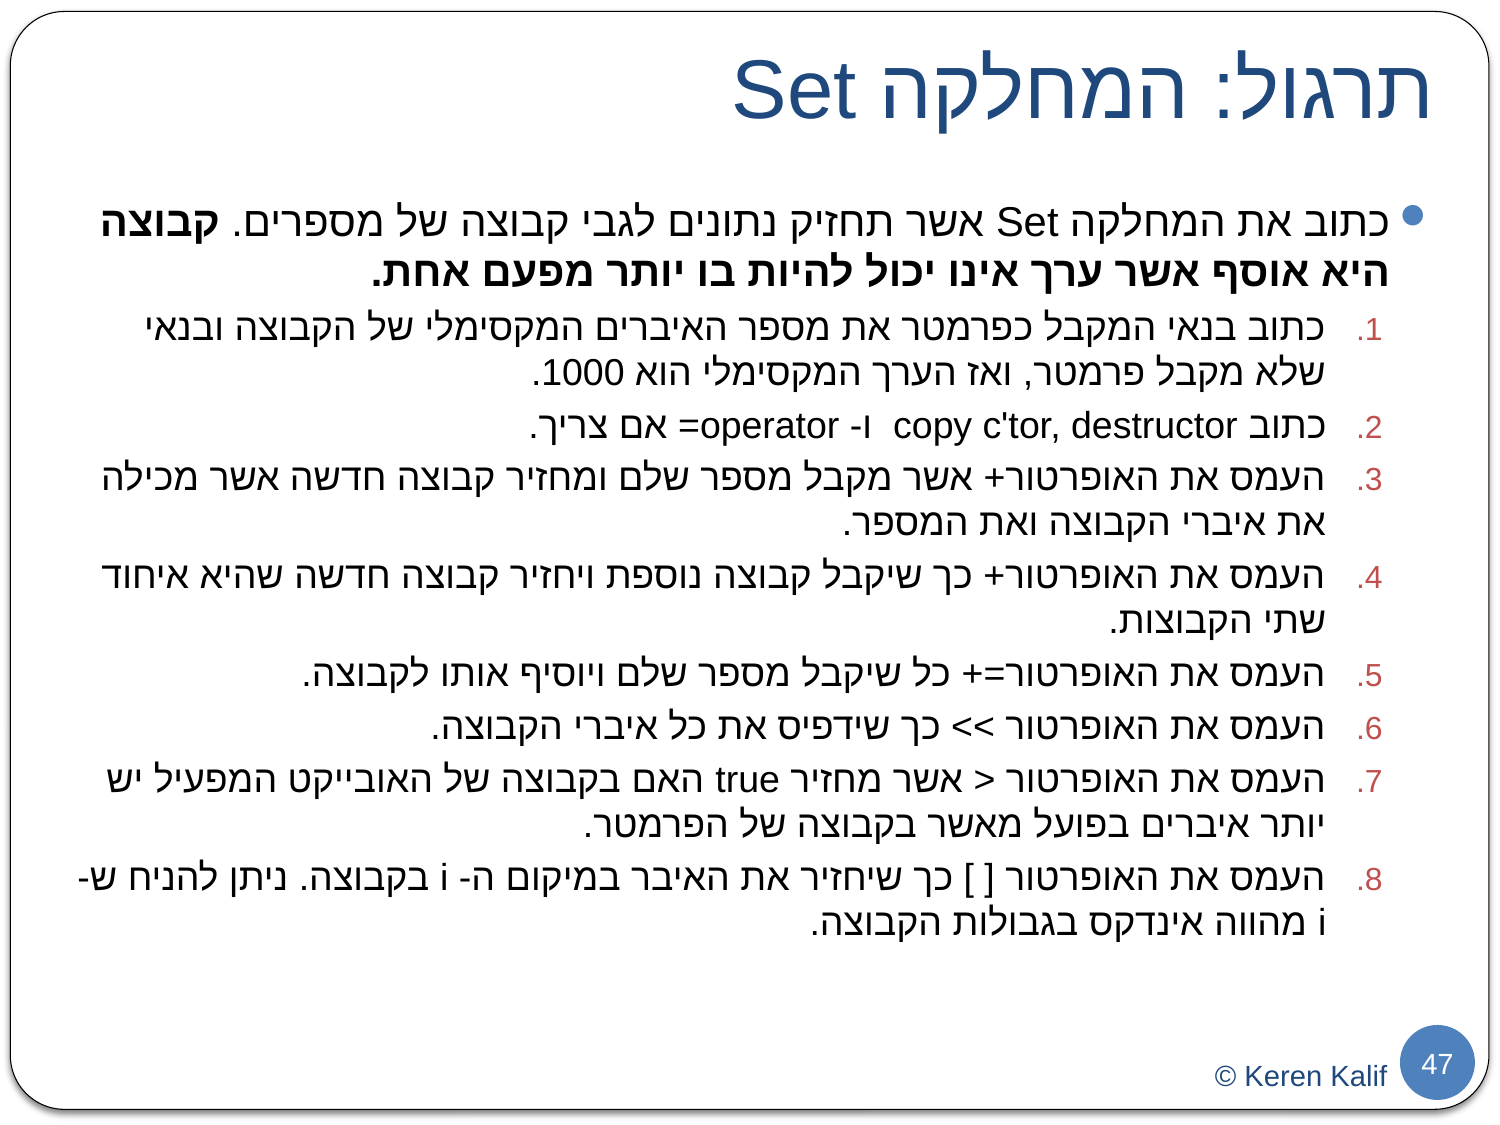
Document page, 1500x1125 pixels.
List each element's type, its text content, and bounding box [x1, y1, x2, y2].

list כתוב את המחלקה Set אשר תחזיק נתונים לגבי קבוצה של מספרים. קבוצה היא אוסף אשר ערך אינו יכול להיות בו יותר מפעם אחת. כתוב בנאי המקבל כפרמטר את מספר האיברים המקסימלי של הקבוצה ובנאי שלא מקבל פרמטר, ואז הערך המקסימלי הוא 1000. כתוב copy c'tor, destructor ו- operator= אם צריך. העמס את האופרטור+ אשר מקבל מספר שלם ומחזיר קבוצה חדשה אשר מכילה את איברי הקבוצה ואת המספר. העמס את האופרטור+ כך שיקבל קבוצה נוספת ויחזיר קבוצה חדשה שהיא איחוד שתי הקבוצות. העמס את האופרטור=+ כל שיקבל מספר שלם ויוסיף אותו לקבוצה. העמס את האופרטור >> כך שידפיס את כל איברי הקבוצה. העמס את האופרטור < אשר מחזיר true האם בקבוצה של האובייקט המפעיל יש יותר איברים בפועל מאשר בקבוצה של הפרמטר. העמס את האופרטור [ ] כך שיחזיר את האיבר במיקום ה- i בקבוצה. ניתן להניח ש- i מהווה אינדקס בגבולות הקבוצה. [49, 187, 1451, 1038]
slide_number 47 [1399, 1024, 1475, 1100]
footer © Keren Kalif [1200, 1037, 1500, 1113]
title תרגול: המחלקה Set [49, 0, 1451, 151]
